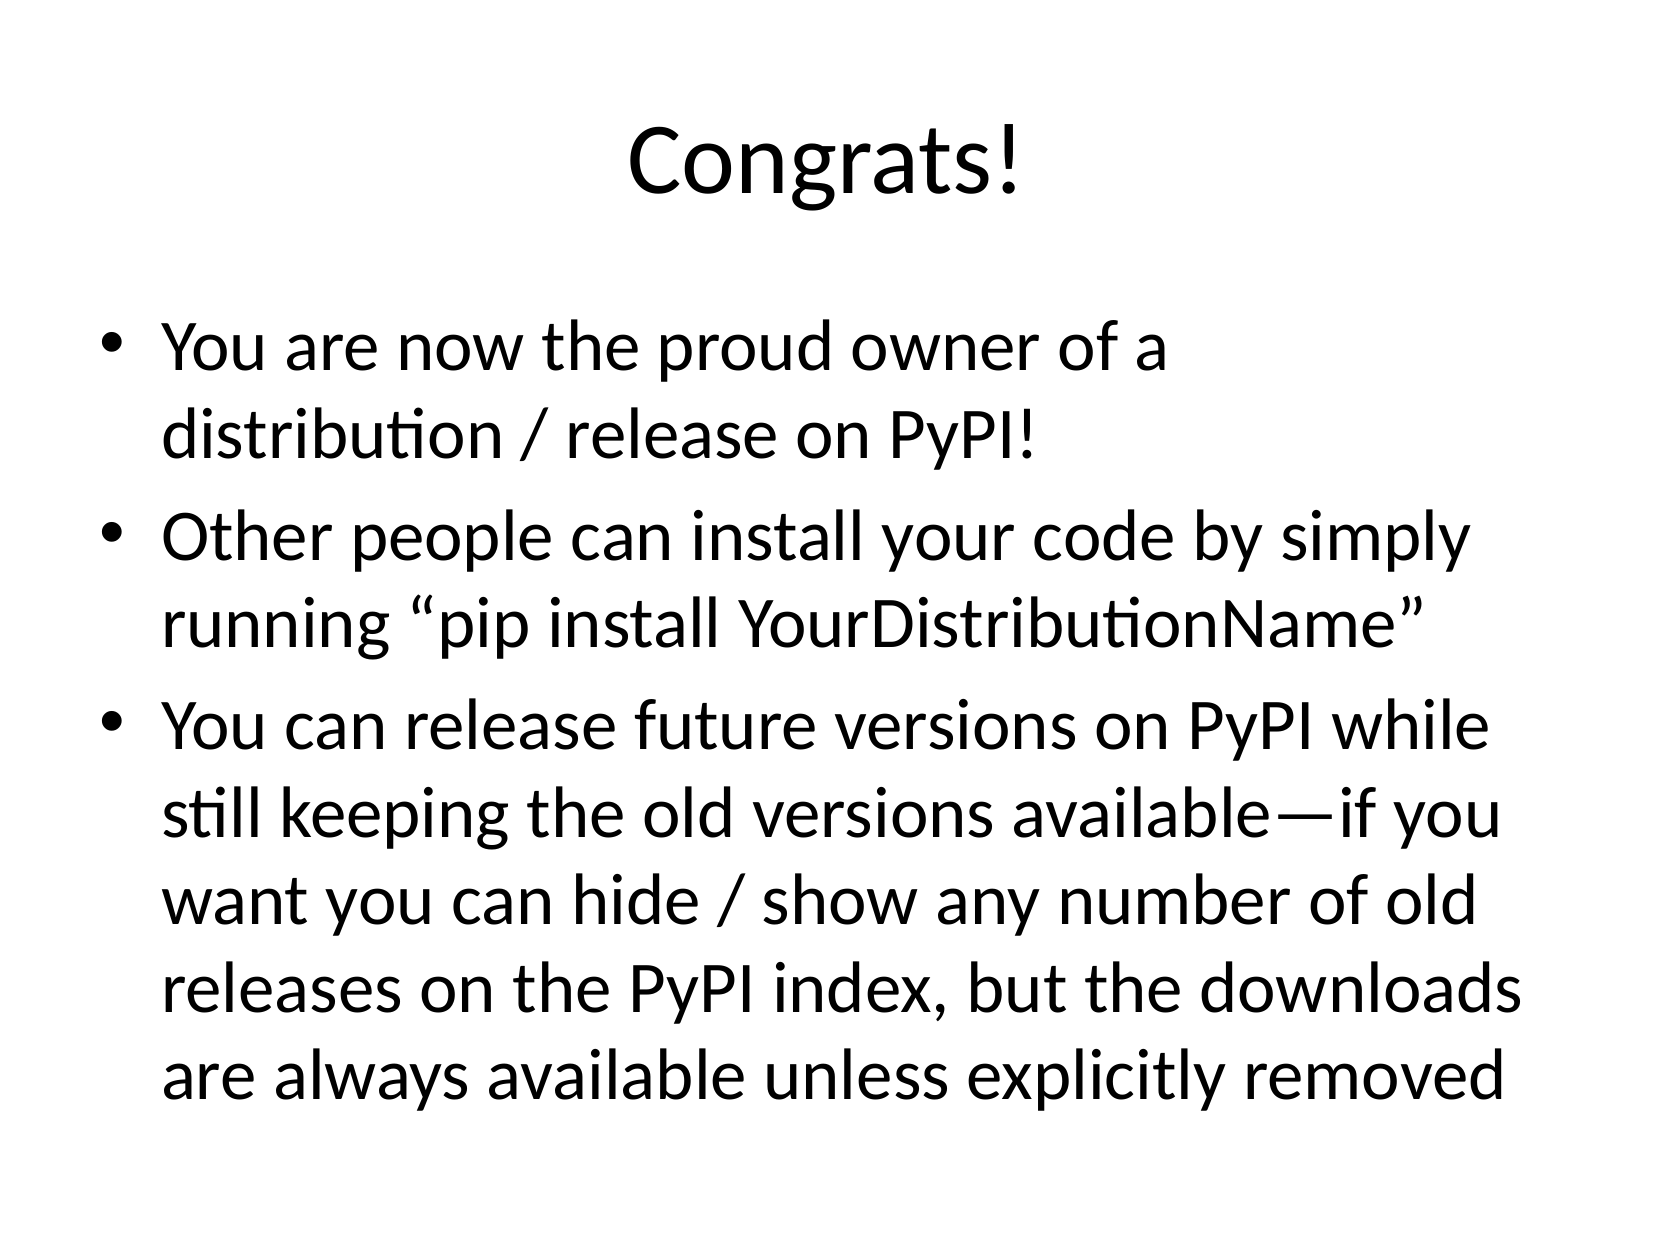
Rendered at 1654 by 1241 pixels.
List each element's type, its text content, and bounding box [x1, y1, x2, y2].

title Congrats! [82, 49, 1572, 257]
list You are now the proud owner of a distribution / release on PyPI! Other people can install your code by simply running “pip install YourDistributionName” You can release future versions on PyPI while still keeping the old versions available—if you want you can hide / show any number of old releases on the PyPI index, but the downloads are always available unless explicitly removed [82, 289, 1572, 1108]
